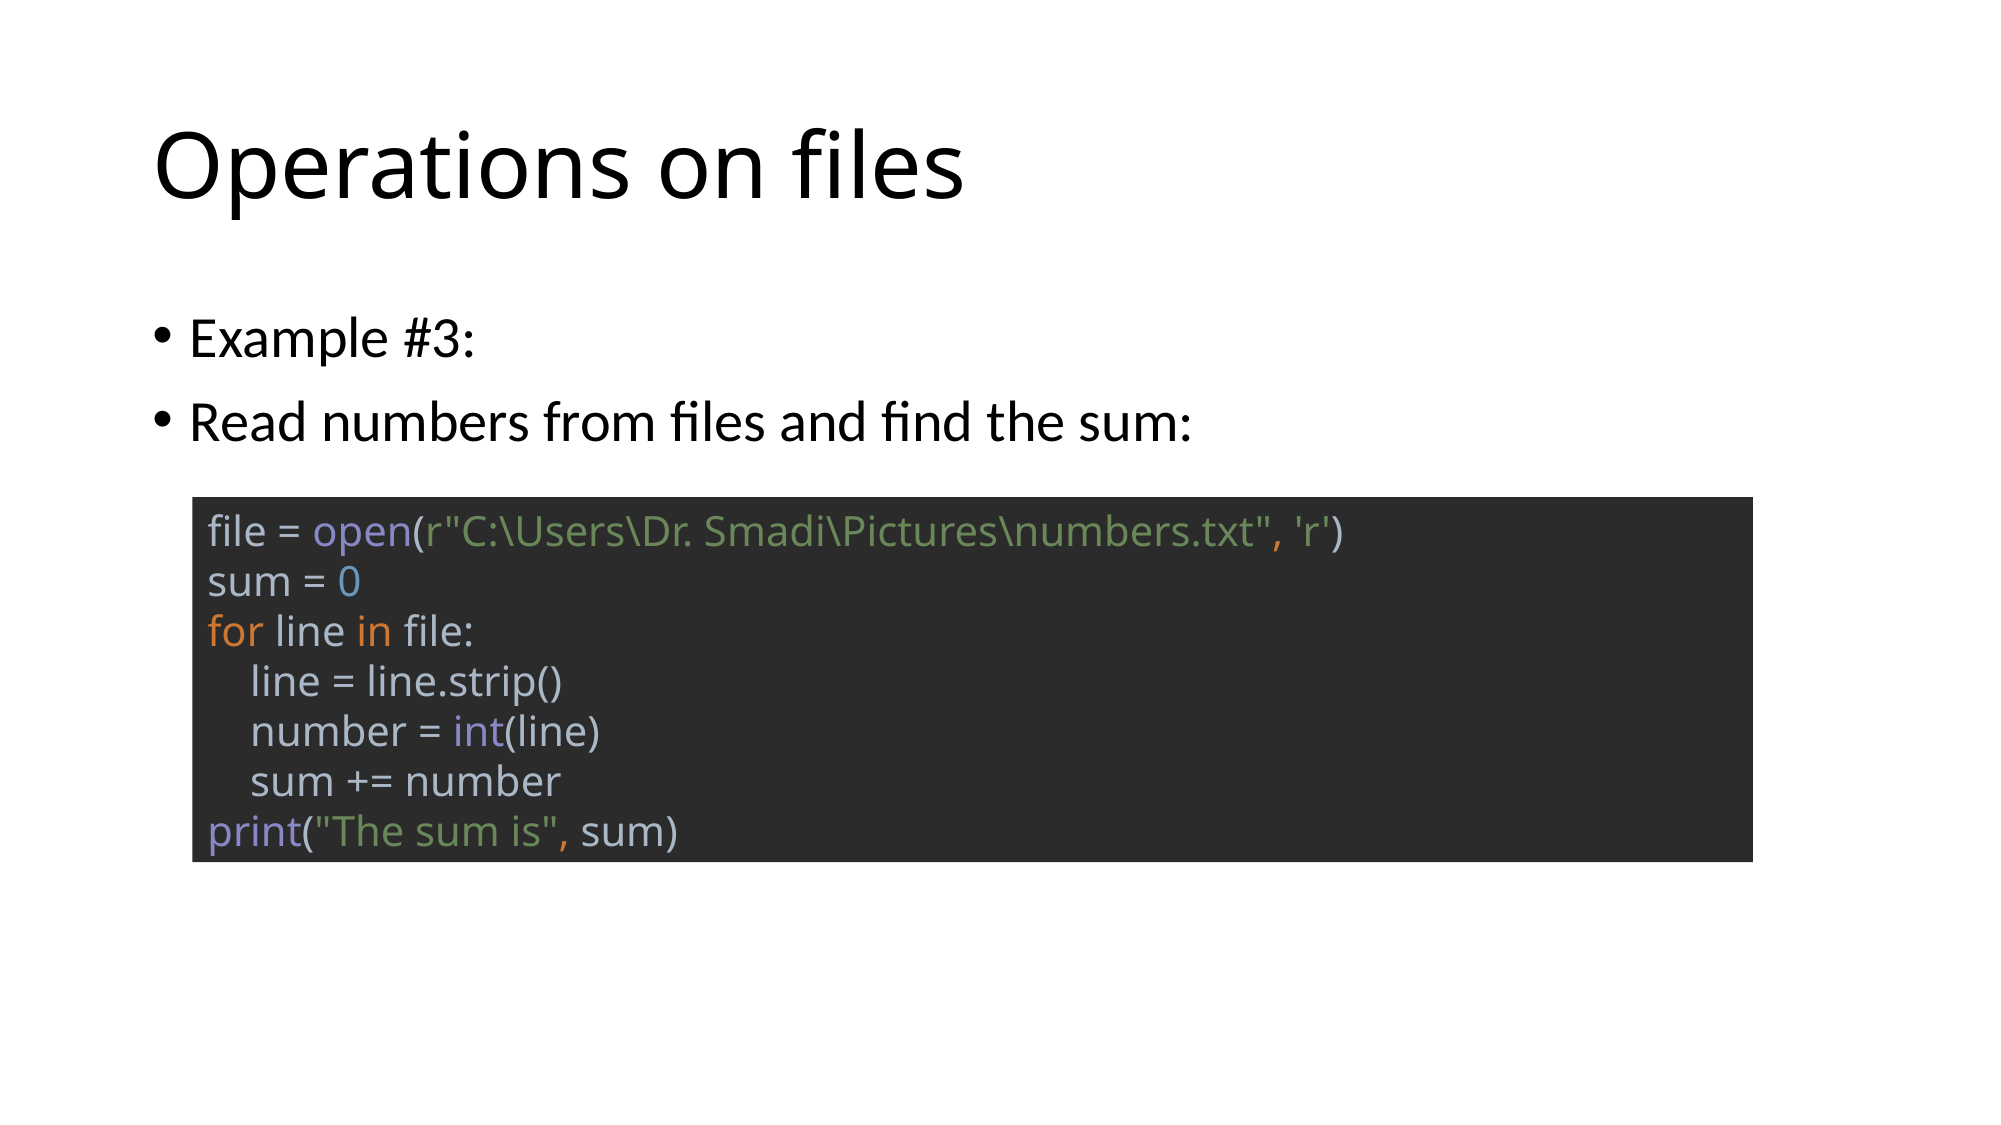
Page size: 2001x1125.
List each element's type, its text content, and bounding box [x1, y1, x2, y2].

text_box file = open(r"C:\Users\Dr. Smadi\Pictures\numbers.txt", 'r') sum = 0 for line in file: line = line.strip() number = int(line) sum += number print("The sum is", sum) [192, 497, 1753, 863]
title Operations on files [137, 59, 1863, 278]
list Example #3: Read numbers from files and find the sum: [137, 299, 1863, 1014]
